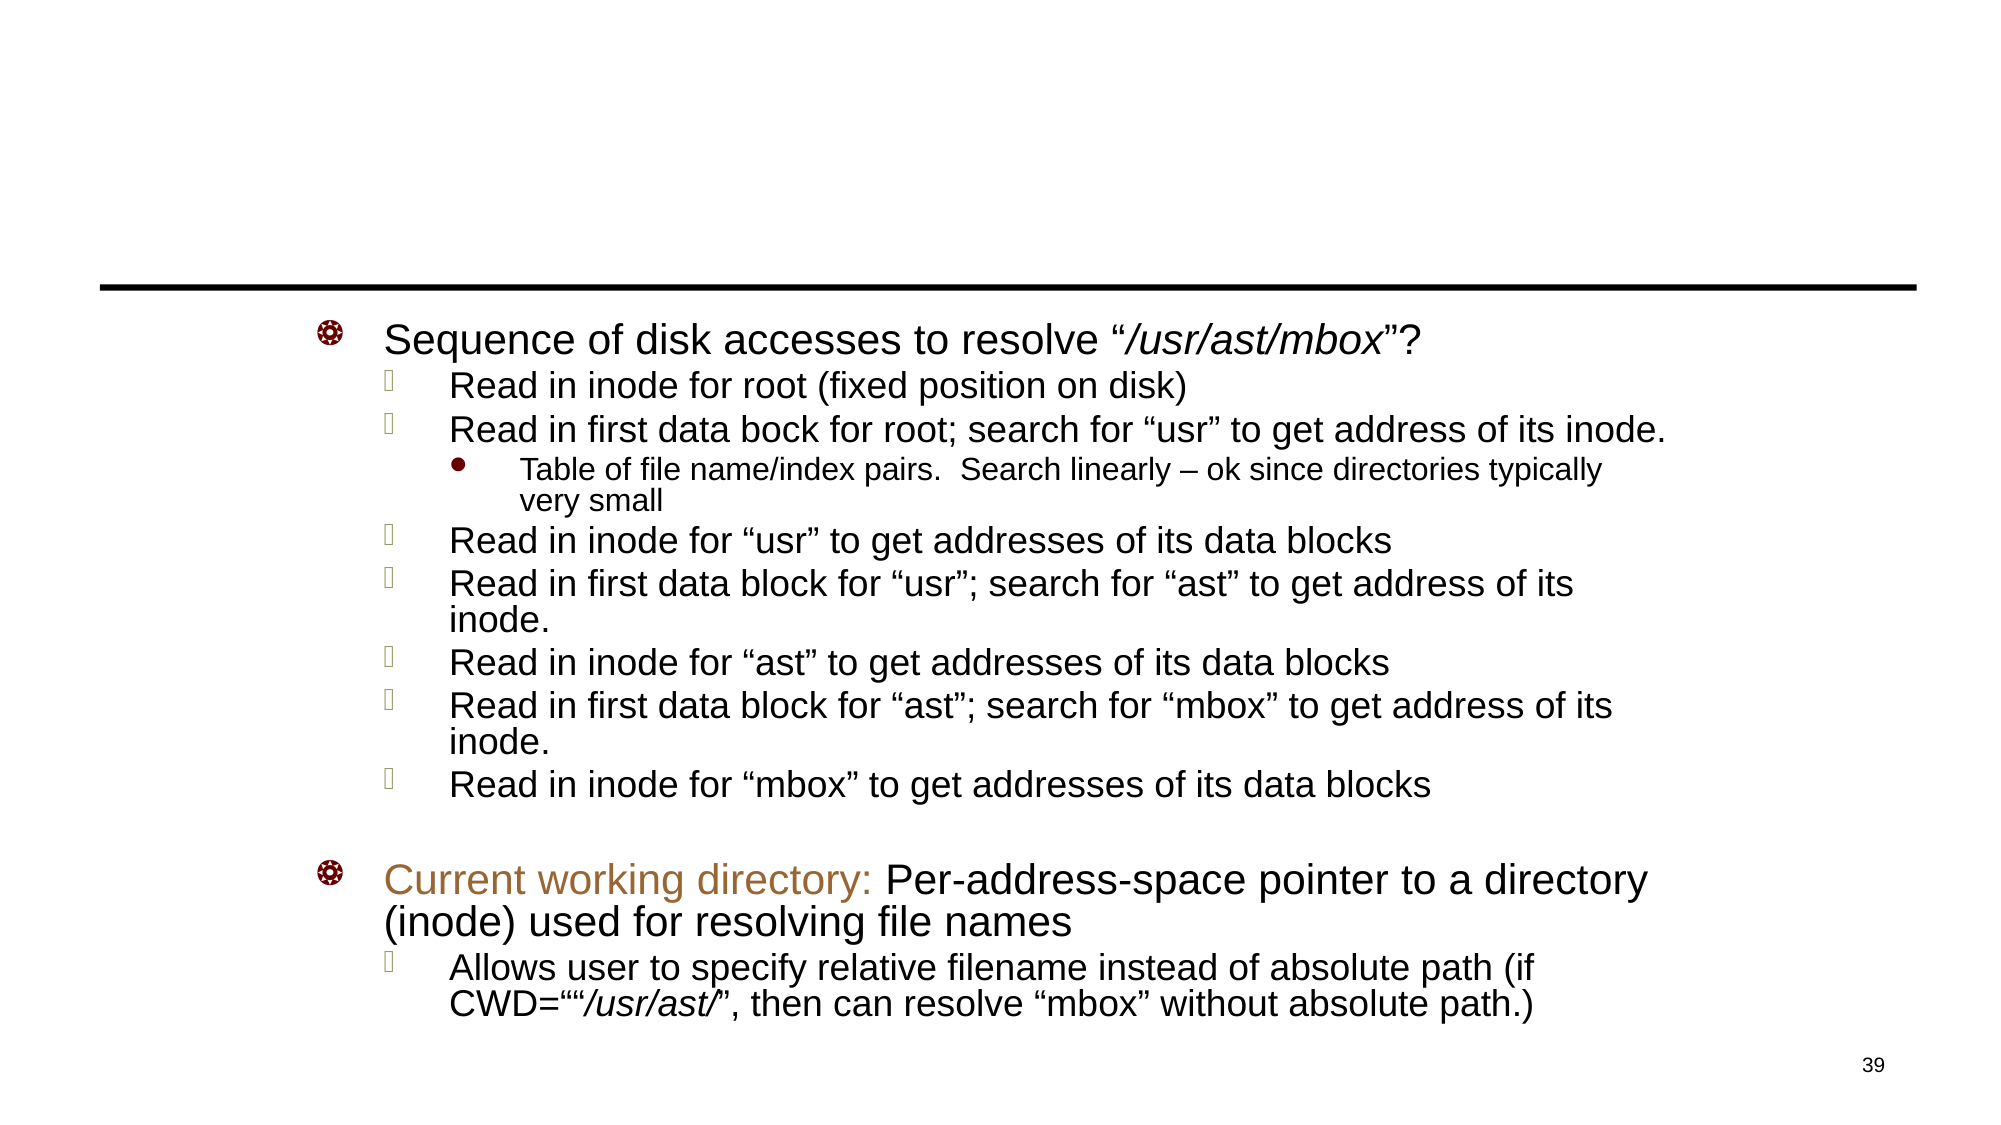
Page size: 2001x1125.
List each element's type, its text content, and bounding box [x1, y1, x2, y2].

slide_number 39 [1483, 1043, 1901, 1120]
list Sequence of disk accesses to resolve “/usr/ast/mbox”? Read in inode for root (fixed position on disk) Read in first data bock for root; search for “usr” to get address of its inode. Table of file name/index pairs. Search linearly – ok since directories typically very small Read in inode for “usr” to get addresses of its data blocks Read in first data block for “usr”; search for “ast” to get address of its inode. Read in inode for “ast” to get addresses of its data blocks Read in first data block for “ast”; search for “mbox” to get address of its inode. Read in inode for “mbox” to get addresses of its data blocks Current working directory: Per-address-space pointer to a directory (inode) used for resolving file names Allows user to specify relative filename instead of absolute path (if CWD=““/usr/ast/”, then can resolve “mbox” without absolute path.) [297, 314, 1688, 1078]
